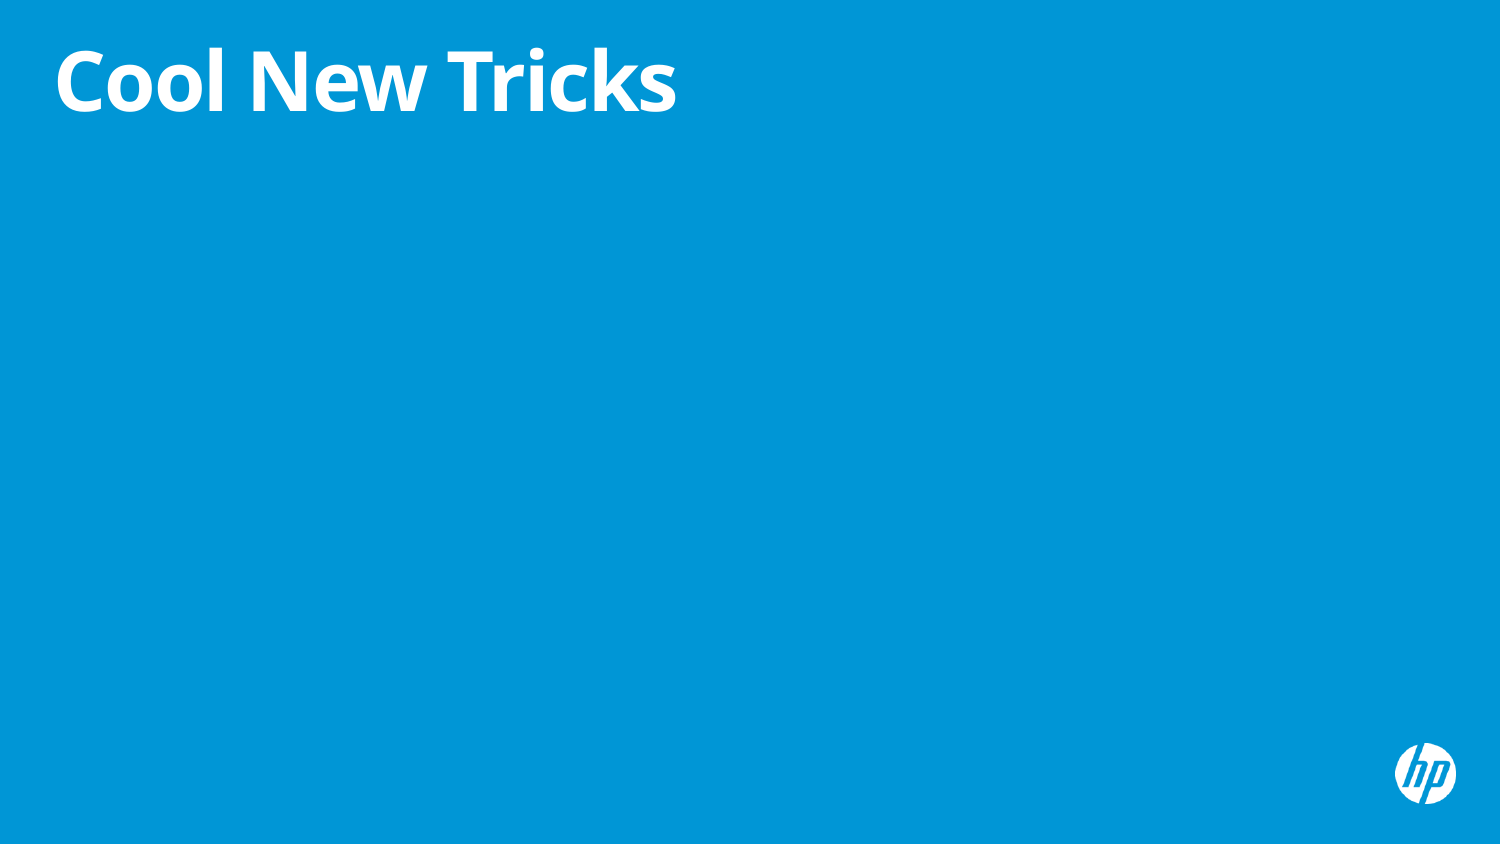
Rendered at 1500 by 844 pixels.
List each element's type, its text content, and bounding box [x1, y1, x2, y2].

picture [1434, 765, 1443, 783]
picture [1396, 744, 1455, 803]
title Cool New Tricks [53, 39, 1239, 369]
